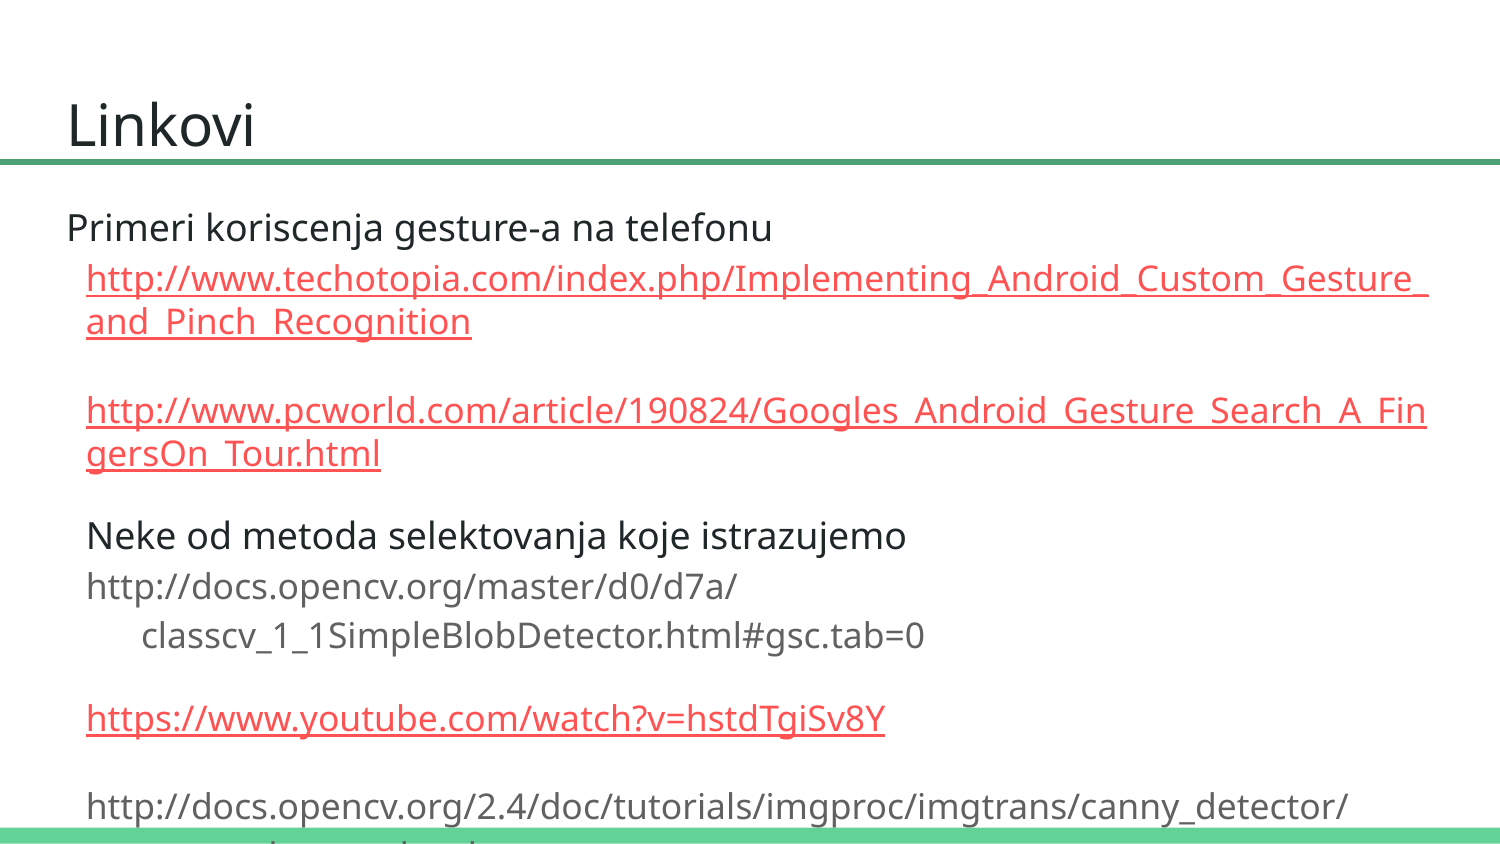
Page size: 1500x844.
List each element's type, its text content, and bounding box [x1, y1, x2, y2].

list Primeri koriscenja gesture-a na telefonu http://www.techotopia.com/index.php/Implementing_Android_Custom_Gesture_and_Pinch_Recognition http://www.pcworld.com/article/190824/Googles_Android_Gesture_Search_A_FingersOn_Tour.html Neke od metoda selektovanja koje istrazujemo http://docs.opencv.org/master/d0/d7a/classcv_1_1SimpleBlobDetector.html#gsc.tab=0 https://www.youtube.com/watch?v=hstdTgiSv8Y http://docs.opencv.org/2.4/doc/tutorials/imgproc/imgtrans/canny_detector/canny_detector.html [51, 189, 1449, 844]
title Linkovi [51, 72, 1449, 159]
